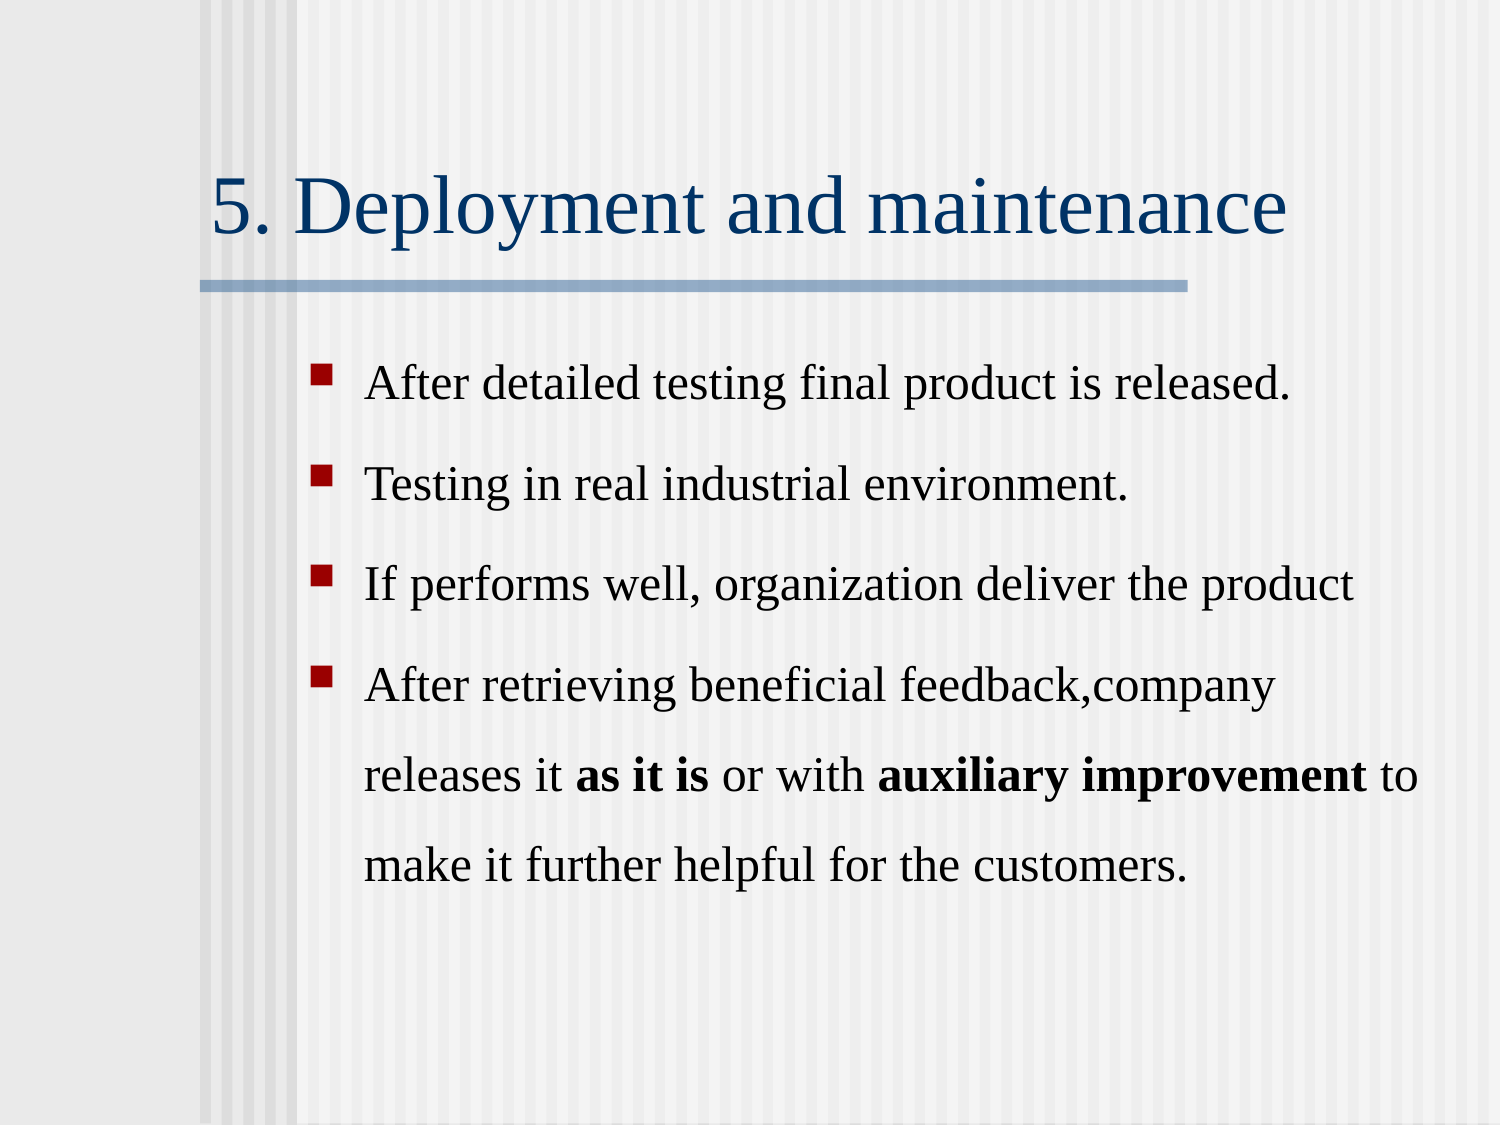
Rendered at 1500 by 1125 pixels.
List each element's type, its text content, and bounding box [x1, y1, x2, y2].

list After detailed testing final product is released. Testing in real industrial environment. If performs well, organization deliver the product After retrieving beneficial feedback,company releases it as it is or with auxiliary improvement to make it further helpful for the customers. [299, 311, 1438, 1001]
title 5. Deployment and maintenance [202, 93, 1498, 258]
